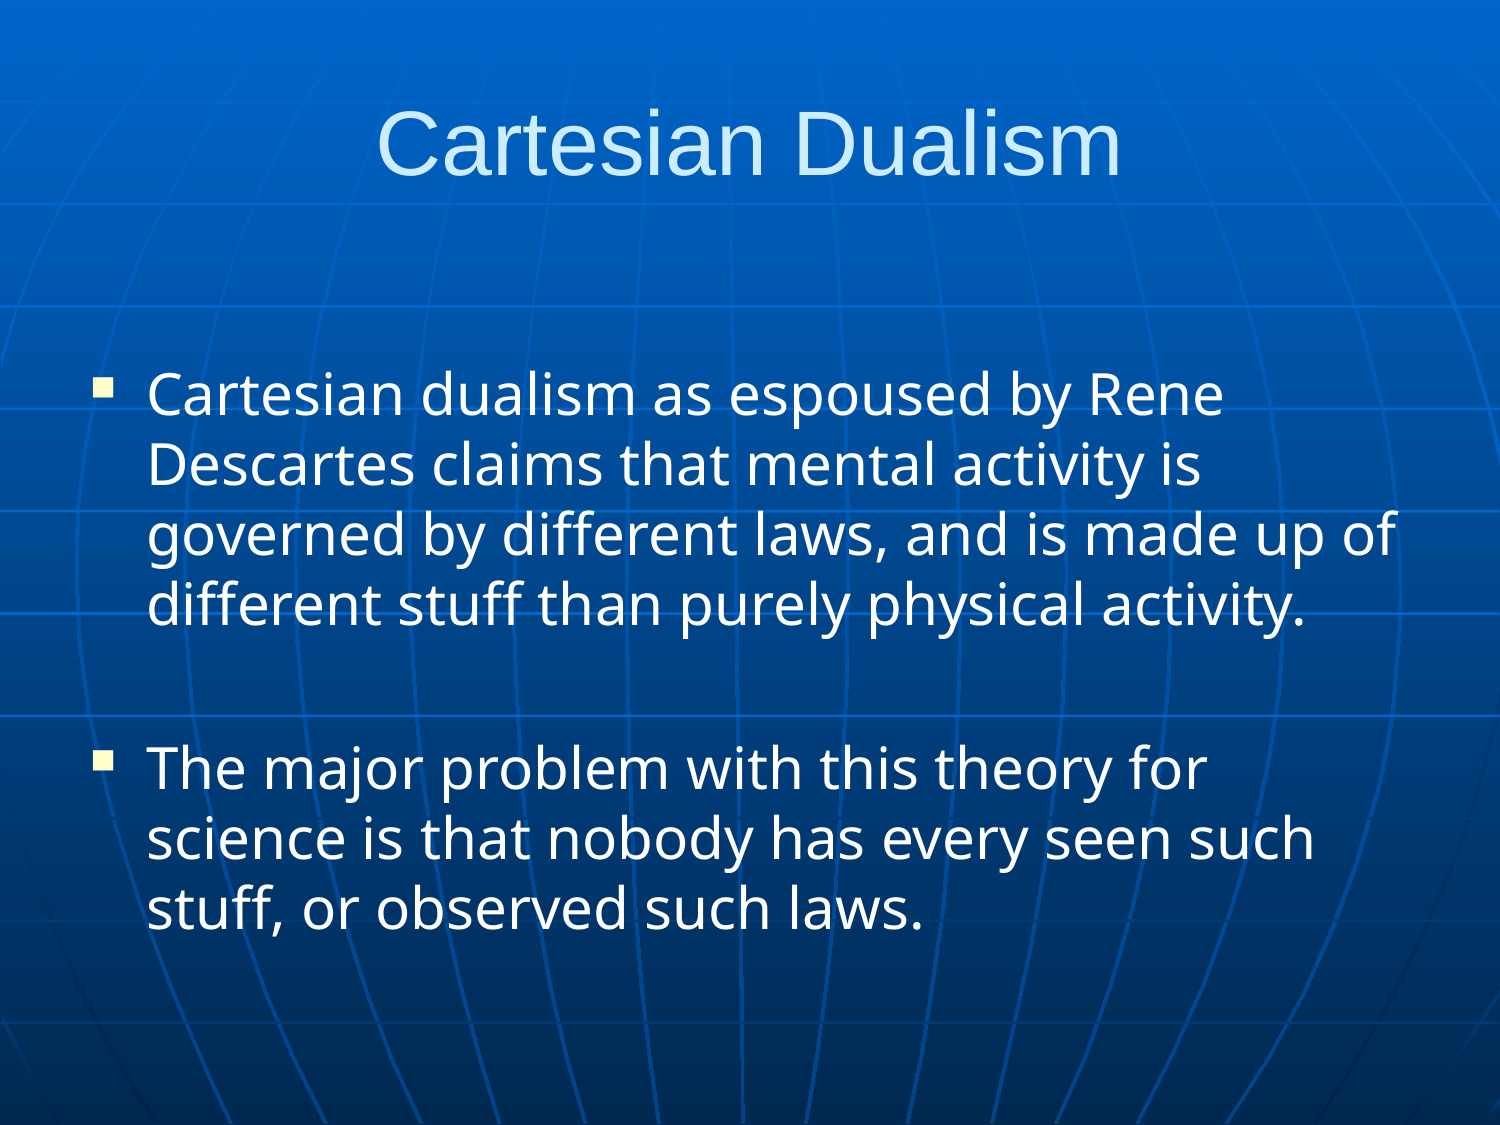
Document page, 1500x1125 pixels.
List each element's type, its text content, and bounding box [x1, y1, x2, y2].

title Cartesian Dualism [75, 45, 1425, 233]
list Cartesian dualism as espoused by Rene Descartes claims that mental activity is governed by different laws, and is made up of different stuff than purely physical activity. The major problem with this theory for science is that nobody has every seen such stuff, or observed such laws. [75, 350, 1425, 1088]
